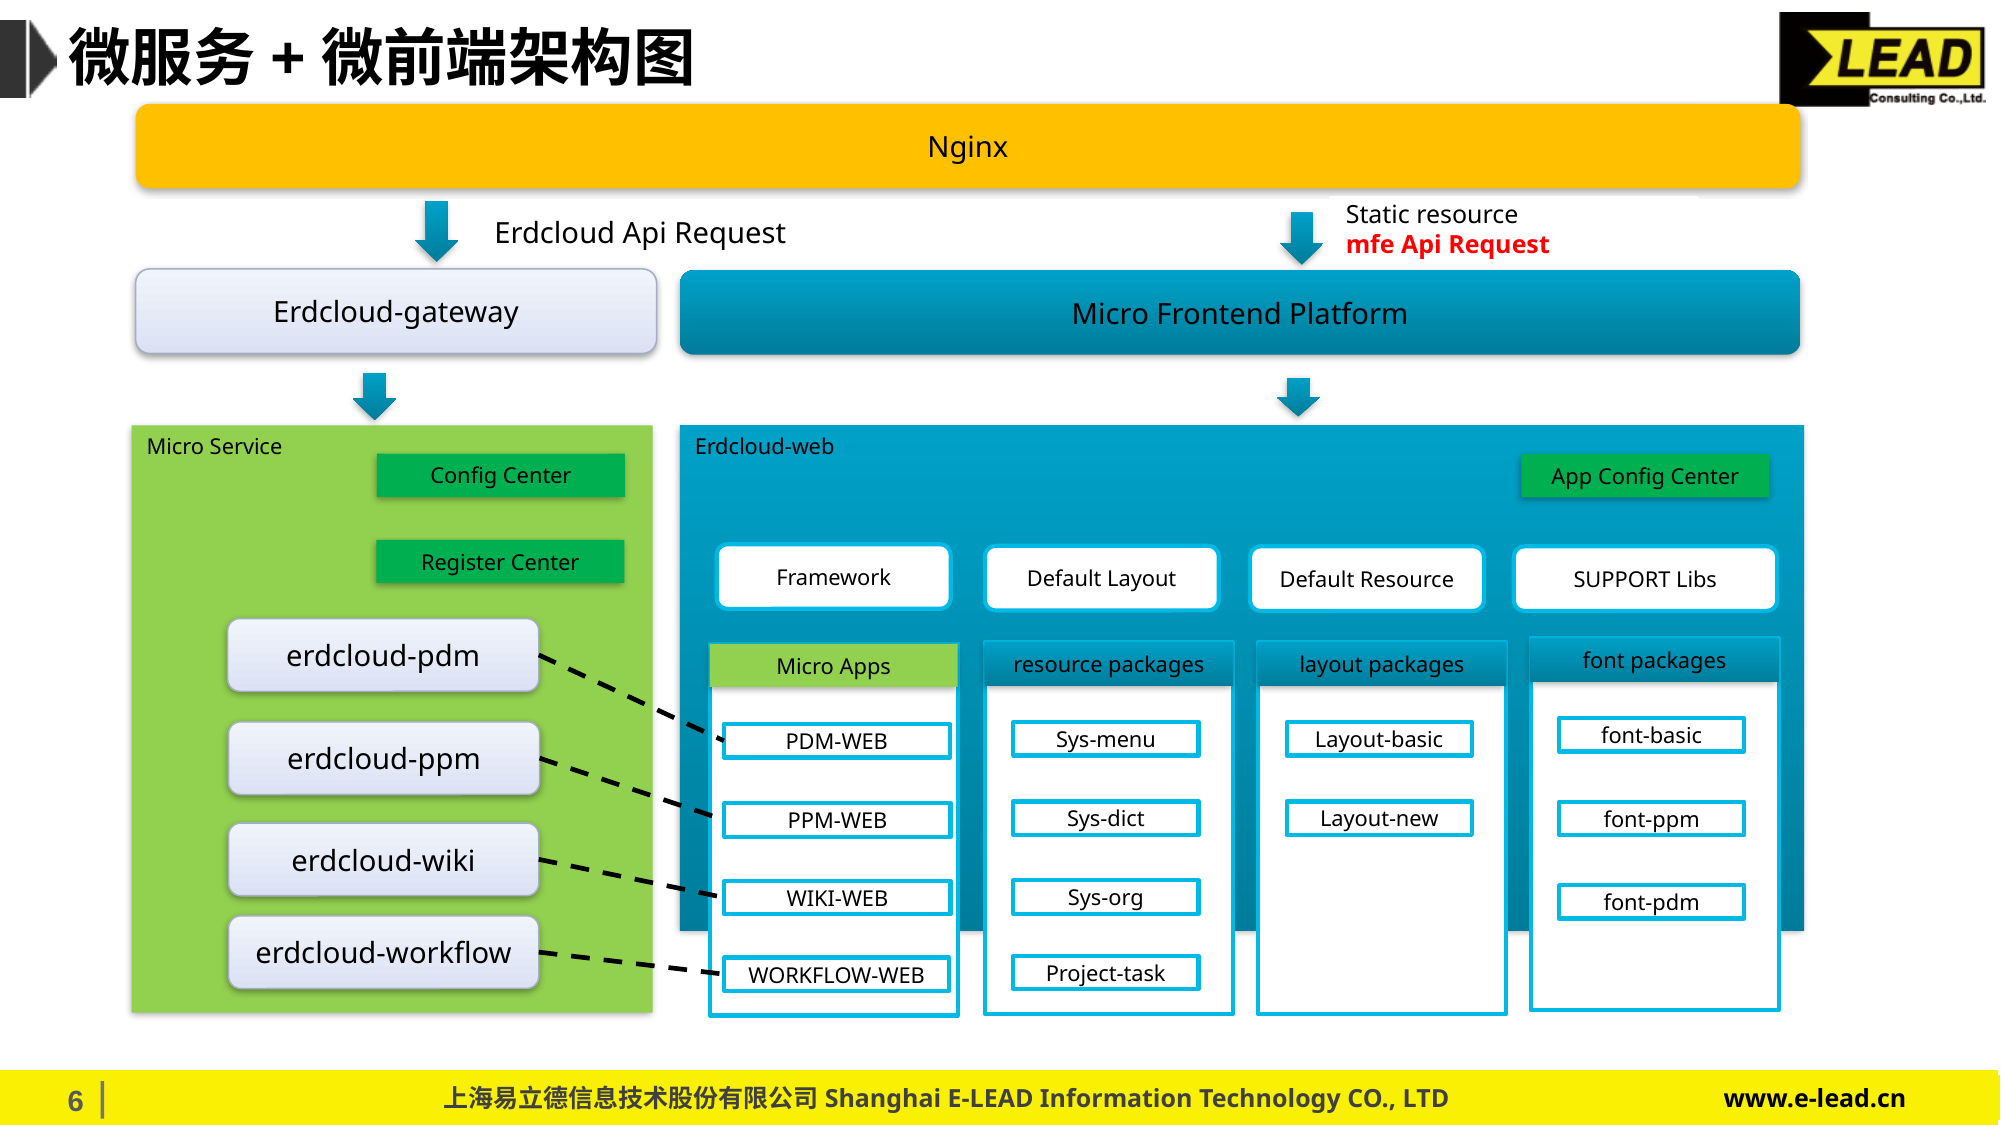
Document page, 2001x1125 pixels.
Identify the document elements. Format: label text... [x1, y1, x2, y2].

text_box erdcloud-ppm [227, 721, 541, 796]
text_box [415, 201, 459, 262]
text_box SUPPORT Libs [1511, 544, 1780, 614]
text_box WIKI-WEB [722, 879, 953, 916]
text_box Sys-org [1011, 878, 1201, 916]
text_box App Config Center [1521, 454, 1770, 498]
text_box [983, 693, 1235, 1016]
text_box font-basic [1557, 716, 1746, 754]
text_box [1529, 688, 1781, 1012]
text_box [538, 859, 725, 898]
text_box PDM-WEB [722, 722, 952, 760]
text_box WORKFLOW-WEB [722, 955, 951, 993]
picture [1779, 12, 1986, 107]
text_box font-ppm [1557, 800, 1746, 837]
text_box [1256, 693, 1508, 1016]
text_box Layout-basic [1285, 720, 1474, 758]
text_box Config Center [376, 453, 625, 497]
text_box Erdcloud Api Request [477, 213, 824, 252]
text_box Micro Frontend Platform [679, 270, 1801, 355]
text_box [1280, 212, 1324, 265]
text_box Sys-menu [1011, 720, 1201, 758]
text_box Erdcloud-web [679, 425, 1805, 931]
picture [0, 20, 53, 98]
text_box Register Center [376, 539, 625, 583]
text_box Micro Apps [709, 643, 958, 687]
text_box [708, 694, 960, 1018]
text_box Sys-dict [1011, 799, 1201, 837]
text_box erdcloud-pdm [226, 617, 540, 693]
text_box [539, 757, 725, 821]
text_box erdcloud-workflow [227, 915, 540, 990]
text_box Default Layout [982, 543, 1221, 613]
text_box layout packages [1258, 642, 1507, 686]
text_box Default Resource [1247, 544, 1487, 614]
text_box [538, 951, 725, 975]
text_box Static resource mfe Api Request [1329, 196, 1699, 261]
text_box Layout-new [1285, 799, 1474, 837]
text_box resource packages [984, 642, 1233, 686]
text_box font-pdm [1557, 883, 1746, 921]
text_box font packages [1530, 638, 1779, 682]
title 微服务+微前端架构图 [53, 11, 1779, 112]
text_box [538, 654, 725, 742]
text_box Nginx [135, 103, 1801, 189]
text_box Framework [714, 542, 953, 611]
text_box erdcloud-wiki [227, 822, 540, 897]
text_box Project-task [1011, 954, 1201, 991]
text_box Micro Service [131, 425, 653, 1013]
text_box PPM-WEB [722, 801, 953, 839]
text_box [1276, 377, 1320, 417]
text_box Erdcloud-gateway [134, 268, 658, 355]
text_box [353, 372, 397, 421]
